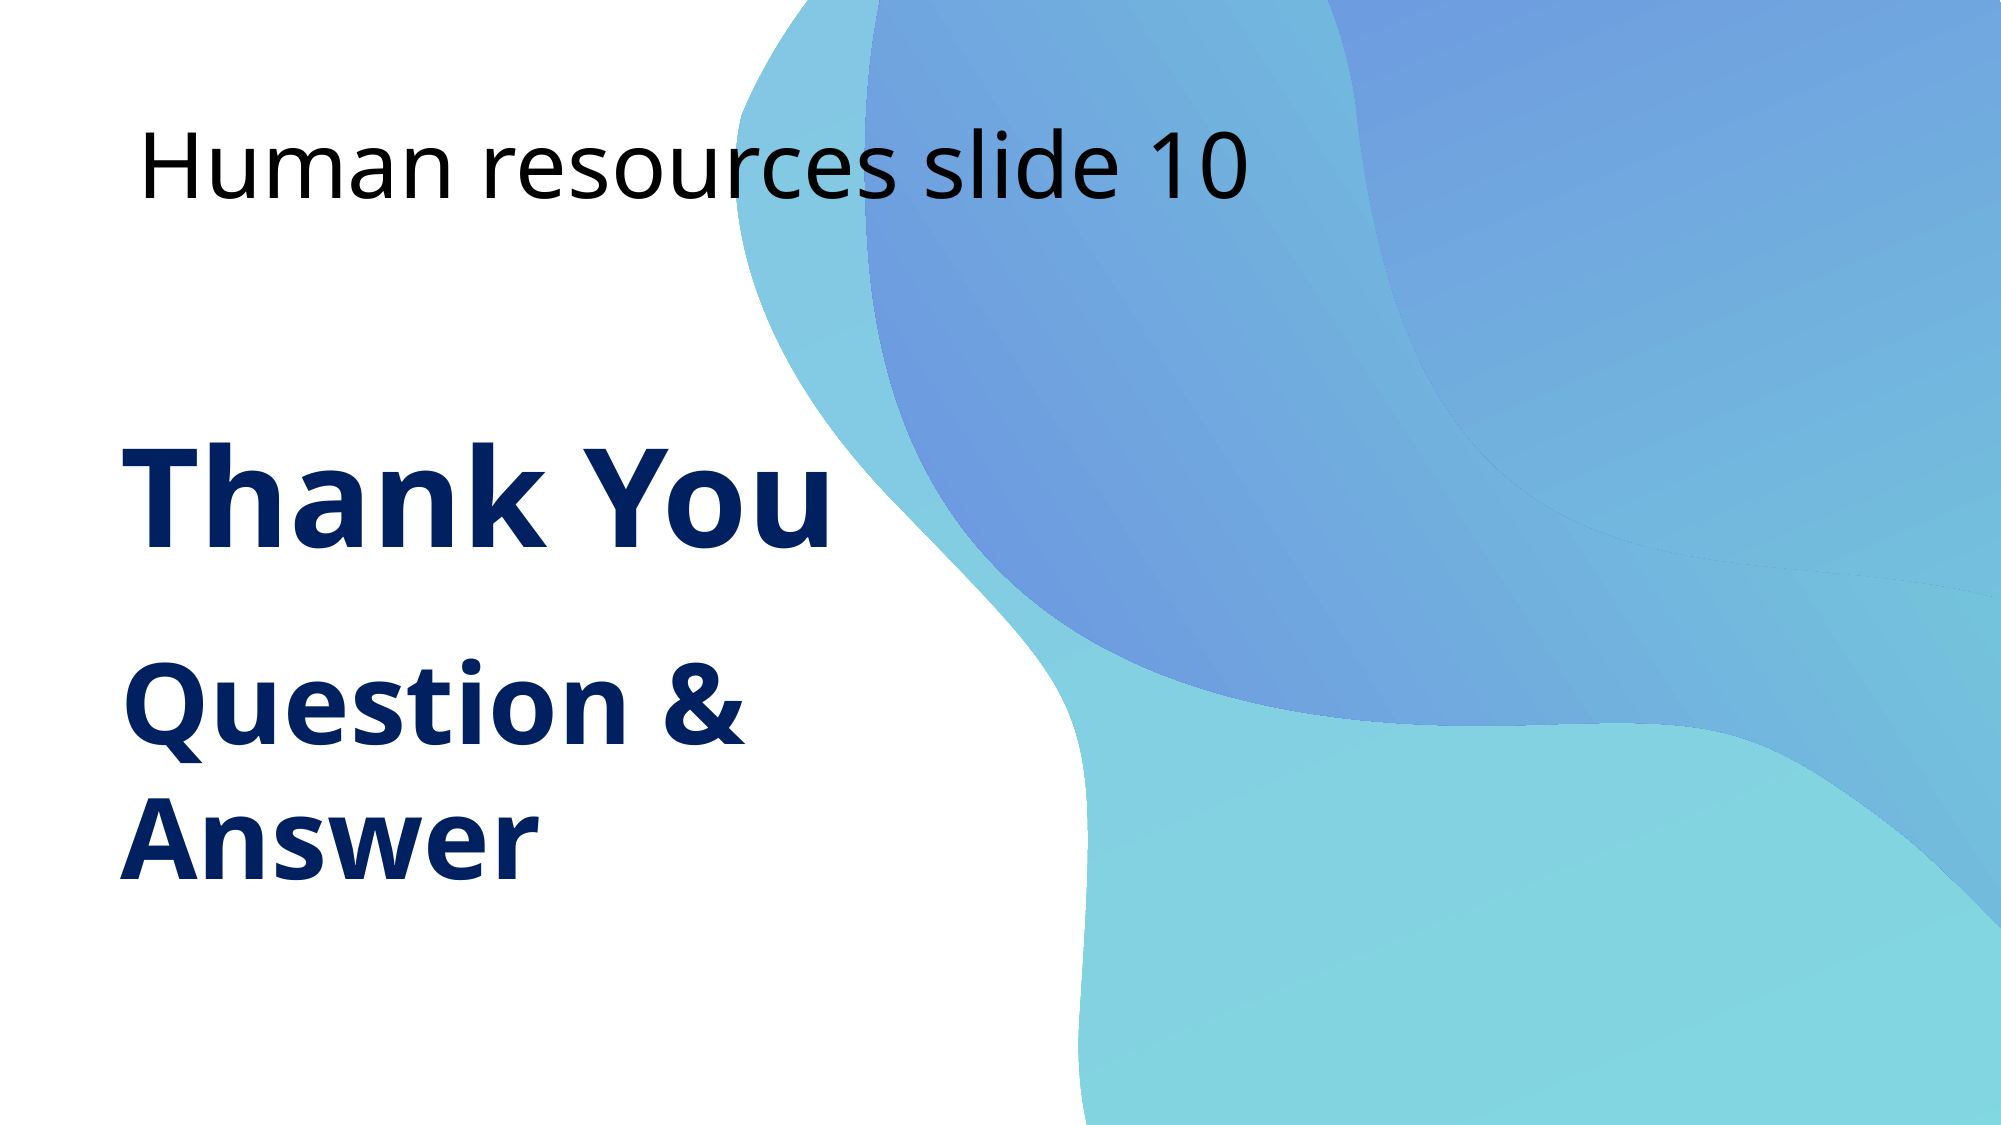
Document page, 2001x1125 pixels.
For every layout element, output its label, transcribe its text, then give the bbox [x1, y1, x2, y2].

text_box Question & Answer [120, 632, 796, 902]
title Human resources slide 10 [137, 59, 796, 278]
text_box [796, 0, 2000, 1125]
text_box Thank You [120, 409, 796, 575]
